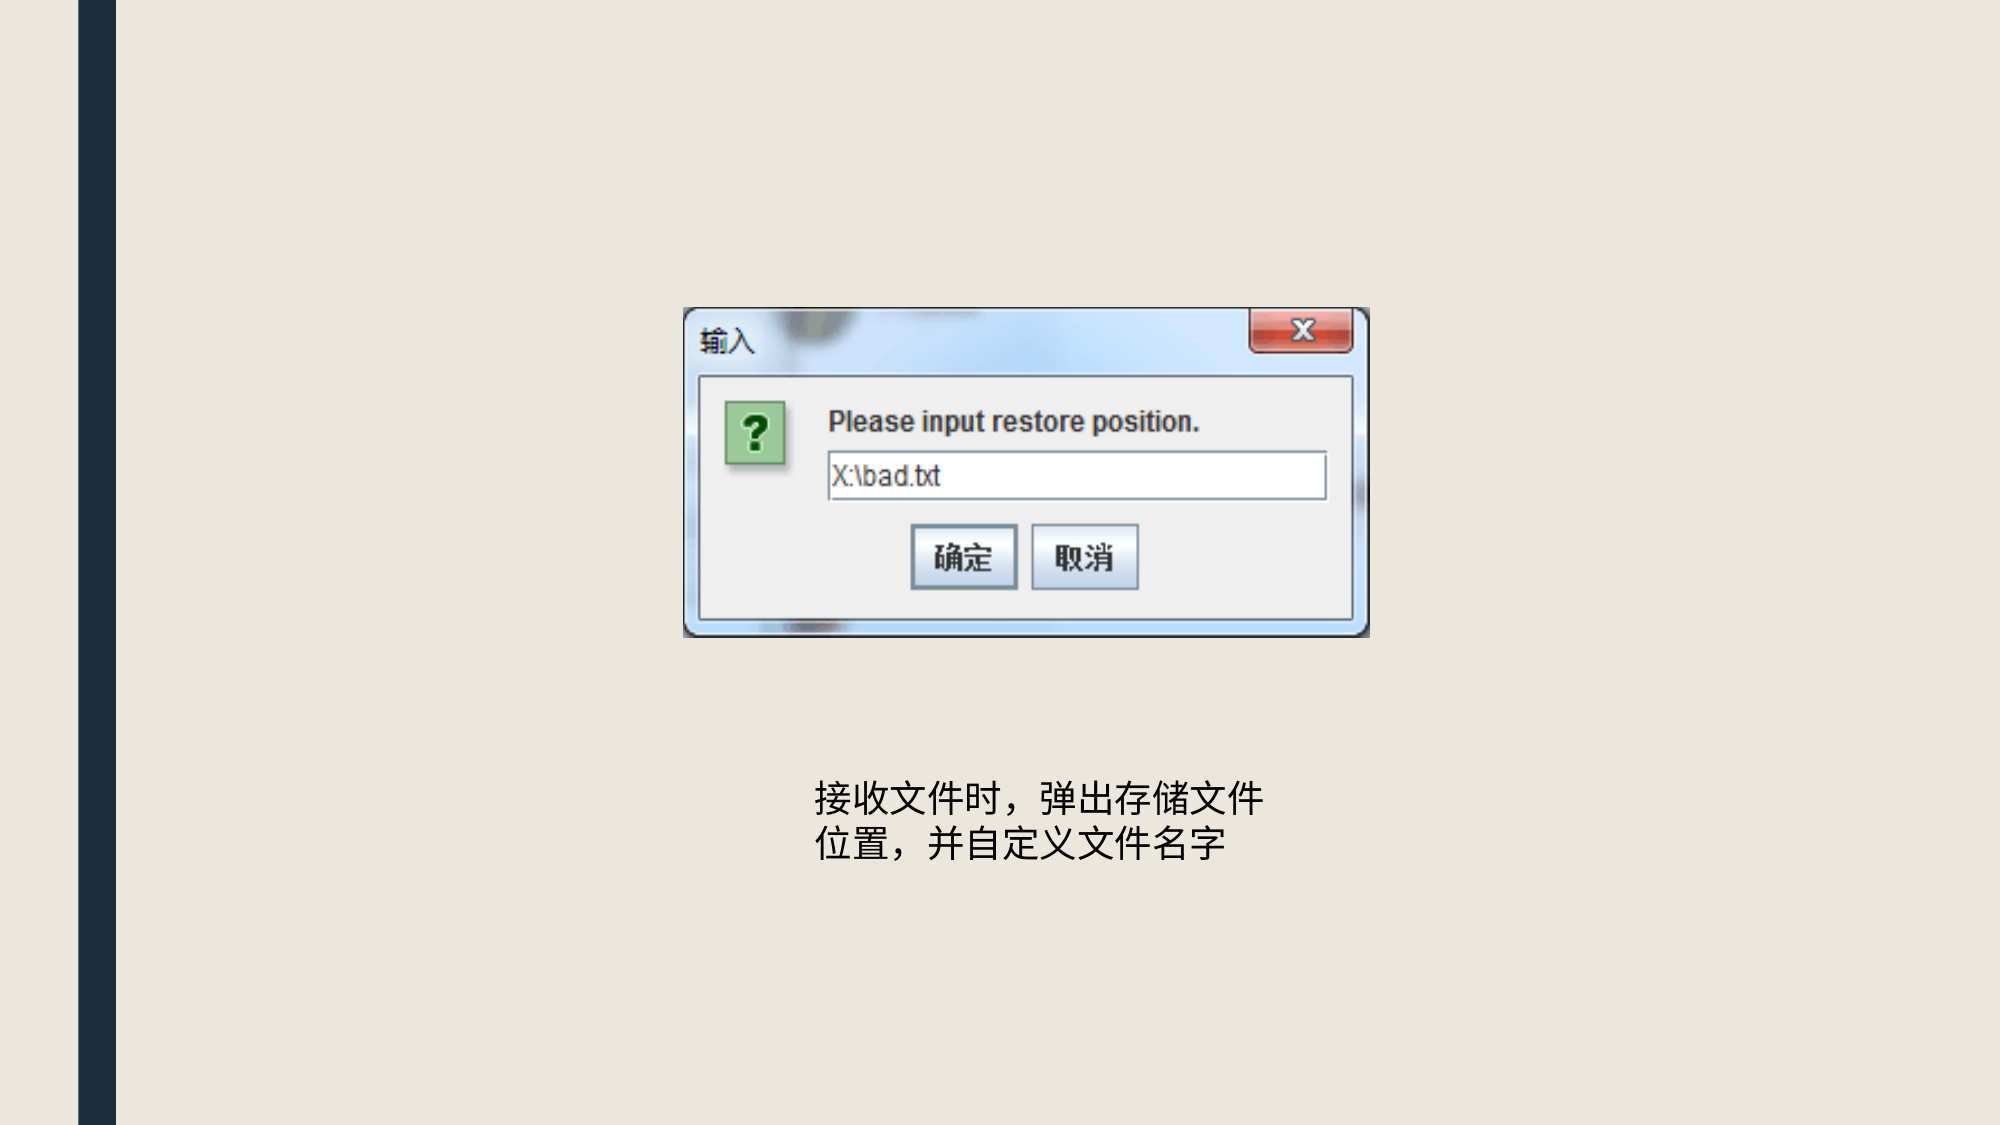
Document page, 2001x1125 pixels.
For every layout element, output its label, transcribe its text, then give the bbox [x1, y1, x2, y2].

text_box 接收文件时，弹出存储文件位置，并自定义文件名字 [799, 767, 1305, 873]
picture [683, 307, 1370, 638]
